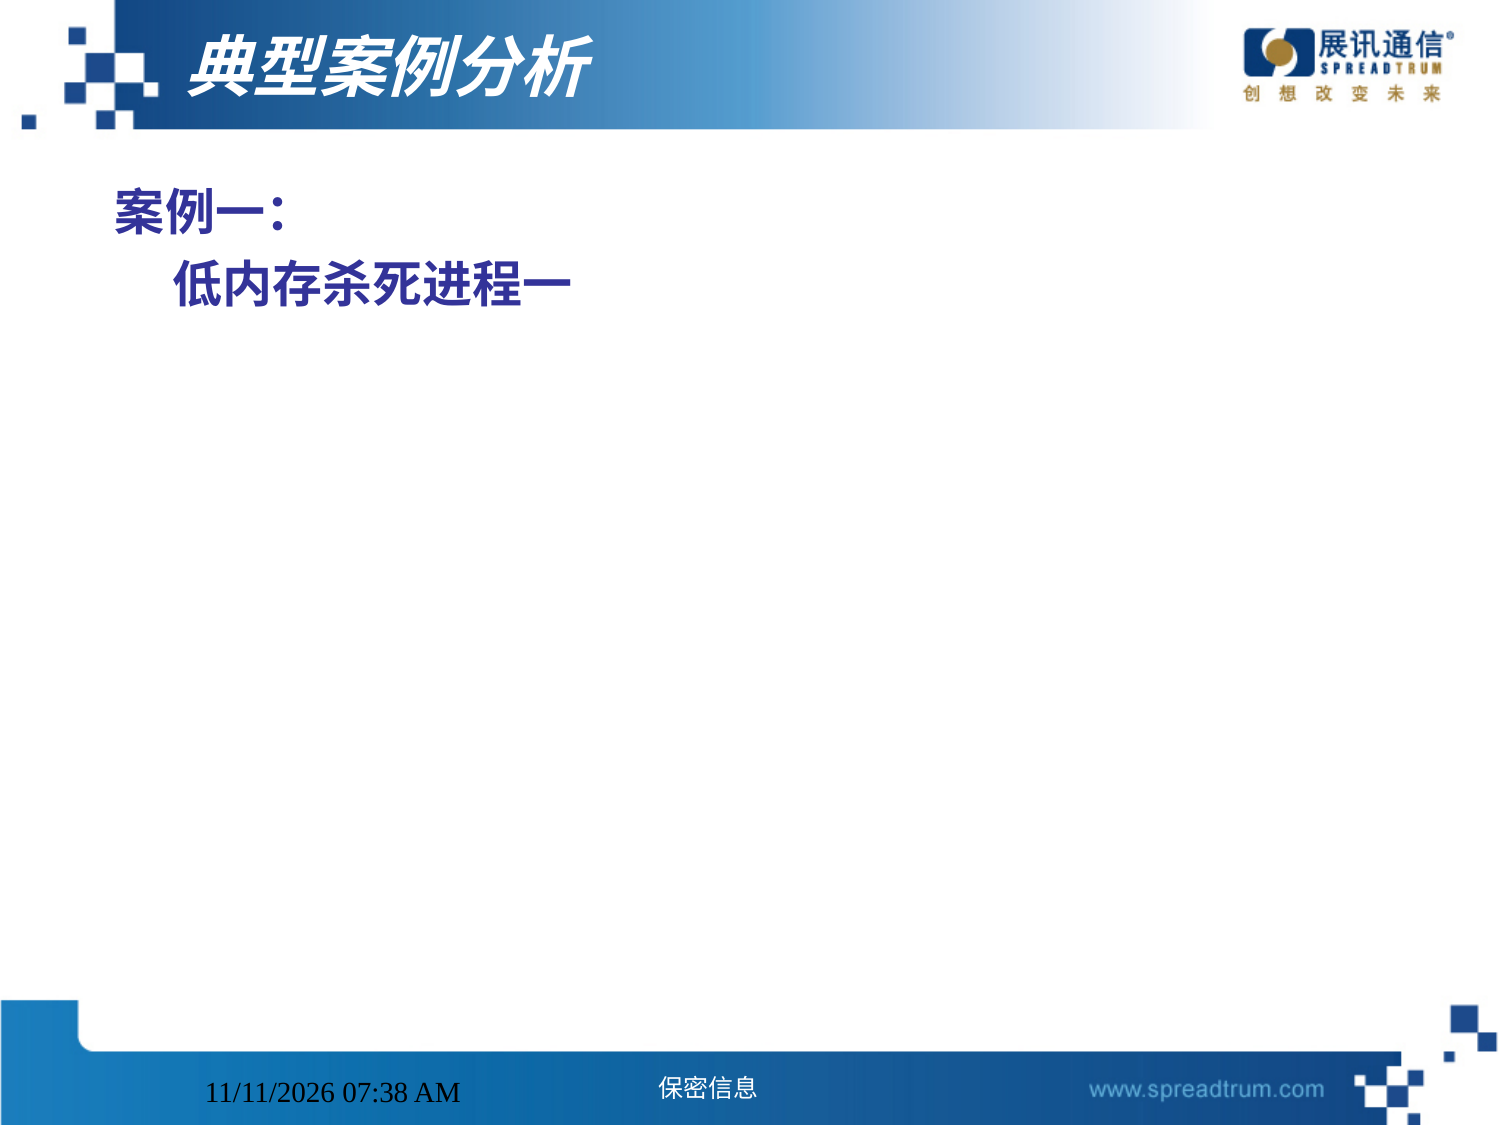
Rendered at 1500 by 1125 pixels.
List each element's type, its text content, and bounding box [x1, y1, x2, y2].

picture [0, 0, 1500, 1125]
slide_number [104, 1065, 562, 1125]
list 案例一： 低内存杀死进程一 [100, 172, 1438, 941]
title 典型案例分析 [170, 0, 1022, 153]
